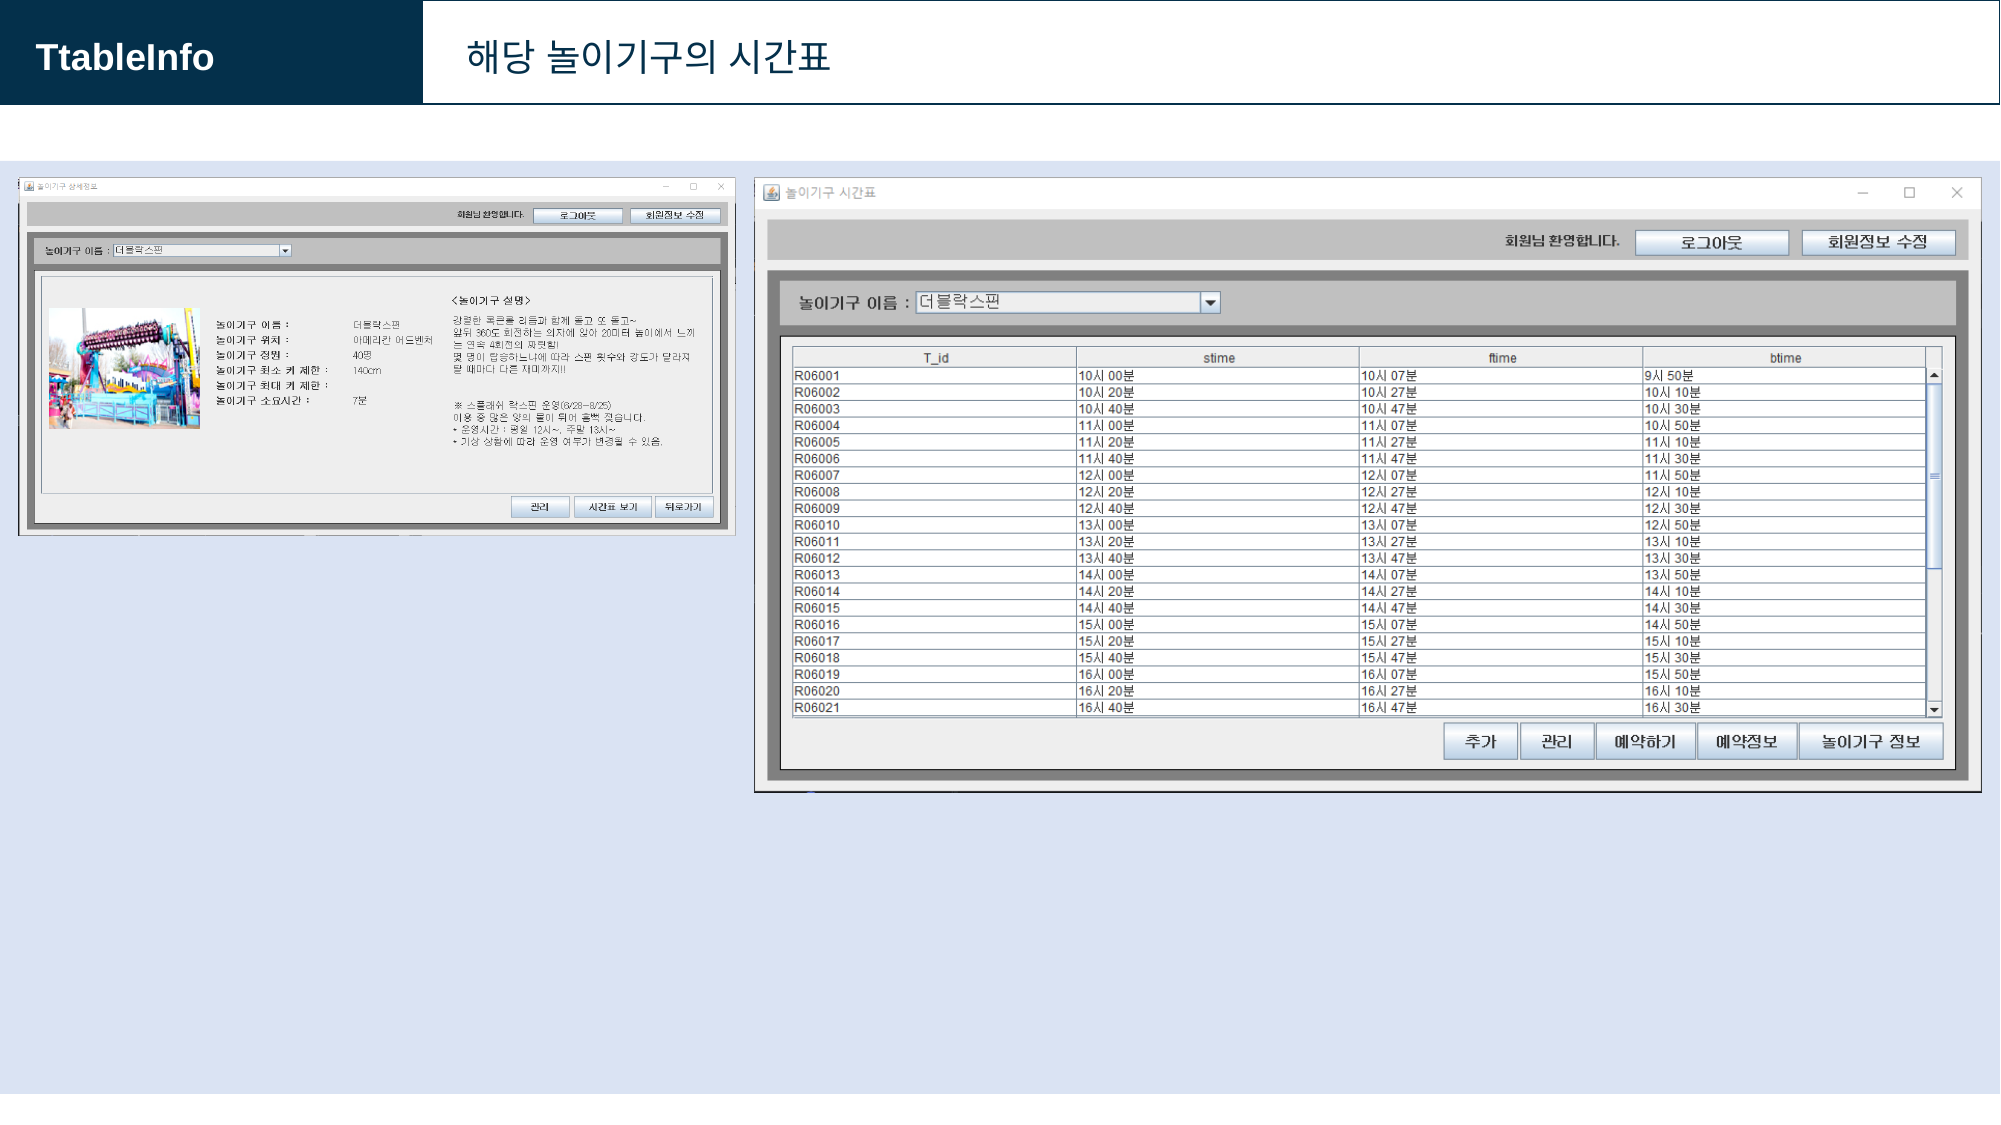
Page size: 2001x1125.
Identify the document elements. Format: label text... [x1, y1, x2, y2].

picture [18, 177, 736, 536]
slide_number 5 [1412, 1042, 1863, 1103]
text_box [421, 0, 2000, 4]
picture [754, 177, 1982, 793]
text_box 해당 놀이기구의 시간표 [421, 4, 2000, 109]
text_box TtableInfo [0, 2, 421, 107]
text_box [0, 160, 2000, 1095]
